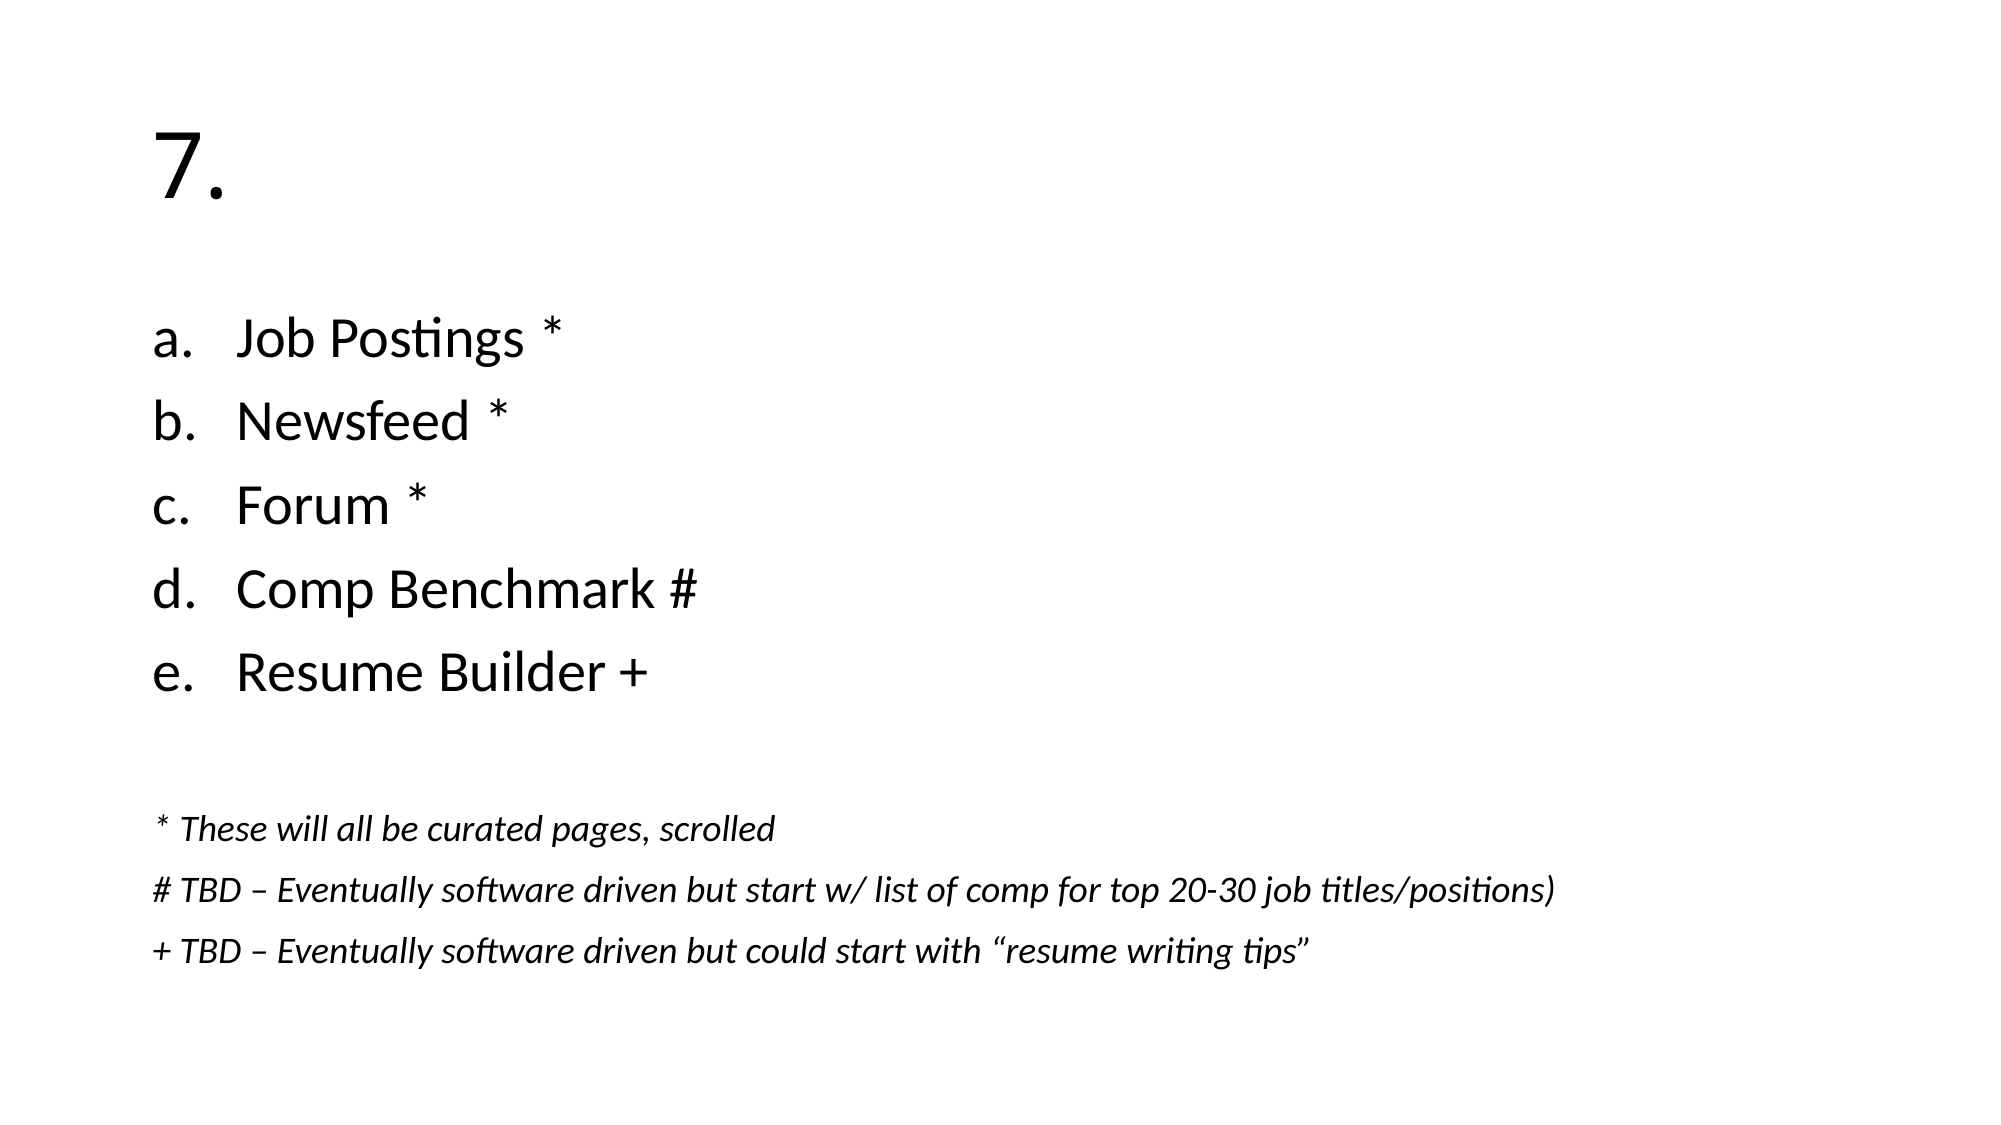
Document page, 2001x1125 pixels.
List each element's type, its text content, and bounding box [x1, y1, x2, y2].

list Job Postings * Newsfeed * Forum * Comp Benchmark # Resume Builder + * These will all be curated pages, scrolled # TBD – Eventually software driven but start w/ list of comp for top 20-30 job titles/positions) + TBD – Eventually software driven but could start with “resume writing tips” [137, 299, 1863, 1014]
title 7. [137, 59, 1863, 278]
